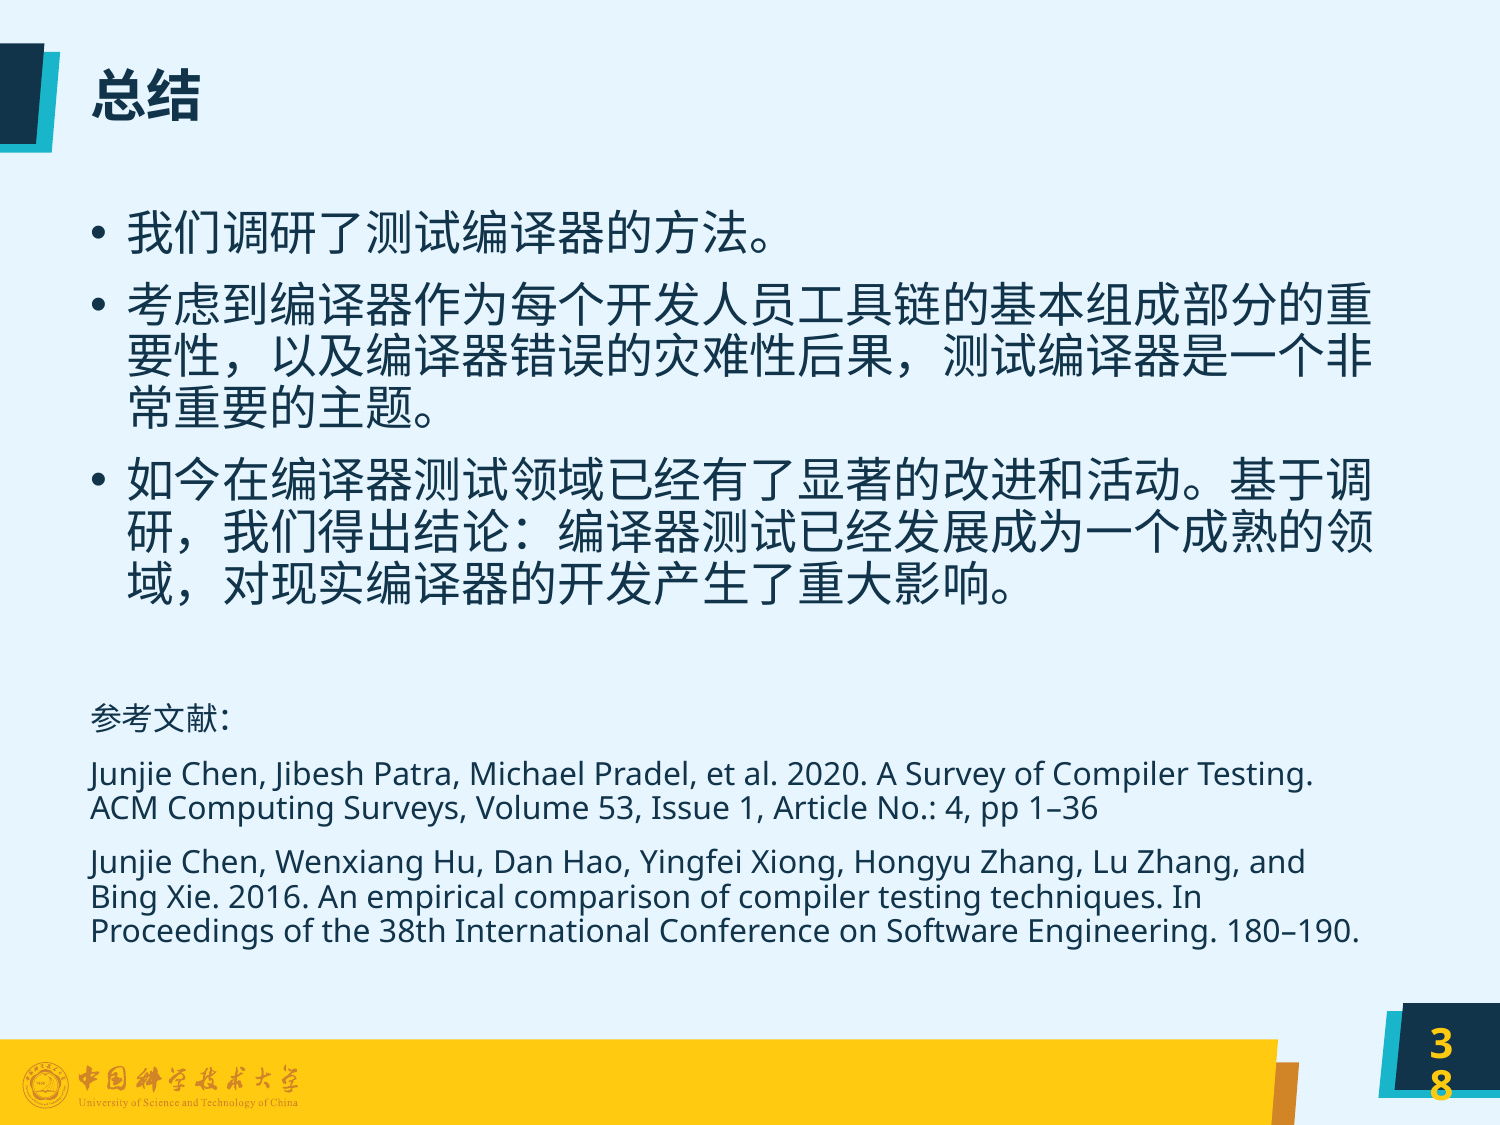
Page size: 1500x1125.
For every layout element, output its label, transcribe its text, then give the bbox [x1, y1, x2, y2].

title 总结 [75, 43, 1397, 153]
list 我们调研了测试编译器的方法。 考虑到编译器作为每个开发人员工具链的基本组成部分的重要性，以及编译器错误的灾难性后果，测试编译器是一个非常重要的主题。 如今在编译器测试领域已经有了显著的改进和活动。基于调研，我们得出结论：编译器测试已经发展成为一个成熟的领域，对现实编译器的开发产生了重大影响。 参考文献： Junjie Chen, Jibesh Patra, Michael Pradel, et al. 2020. A Survey of Compiler Testing. ACM Computing Surveys, Volume 53, Issue 1, Article No.: 4, pp 1–36 Junjie Chen, Wenxiang Hu, Dan Hao, Yingfei Xiong, Hongyu Zhang, Lu Zhang, and Bing Xie. 2016. An empirical comparison of compiler testing techniques. In Proceedings of the 38th International Conference on Software Engineering. 180–190. [75, 201, 1397, 973]
slide_number 38 [1414, 1007, 1491, 1084]
